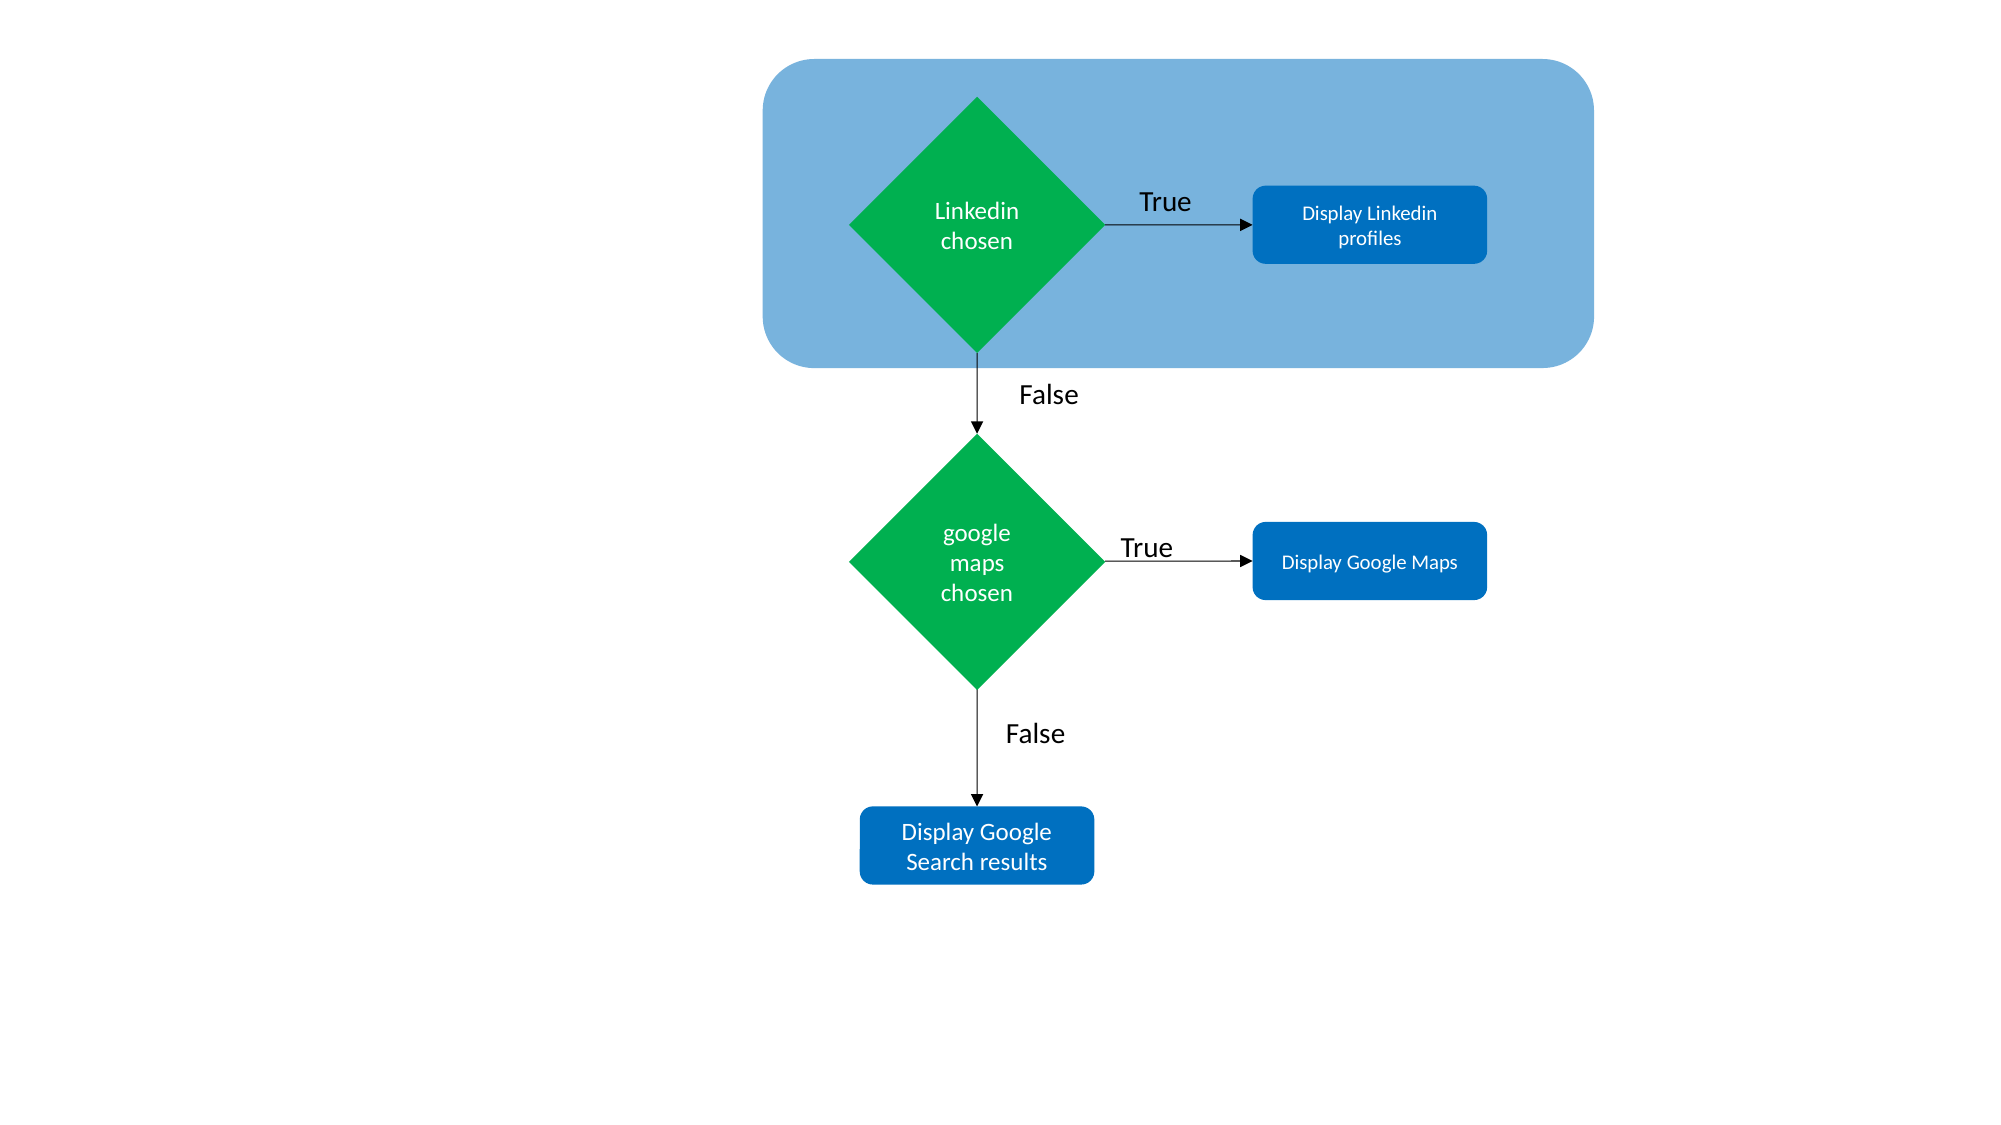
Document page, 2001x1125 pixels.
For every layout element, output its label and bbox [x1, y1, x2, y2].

text_box [848, 96, 1488, 885]
text_box [761, 57, 1596, 370]
